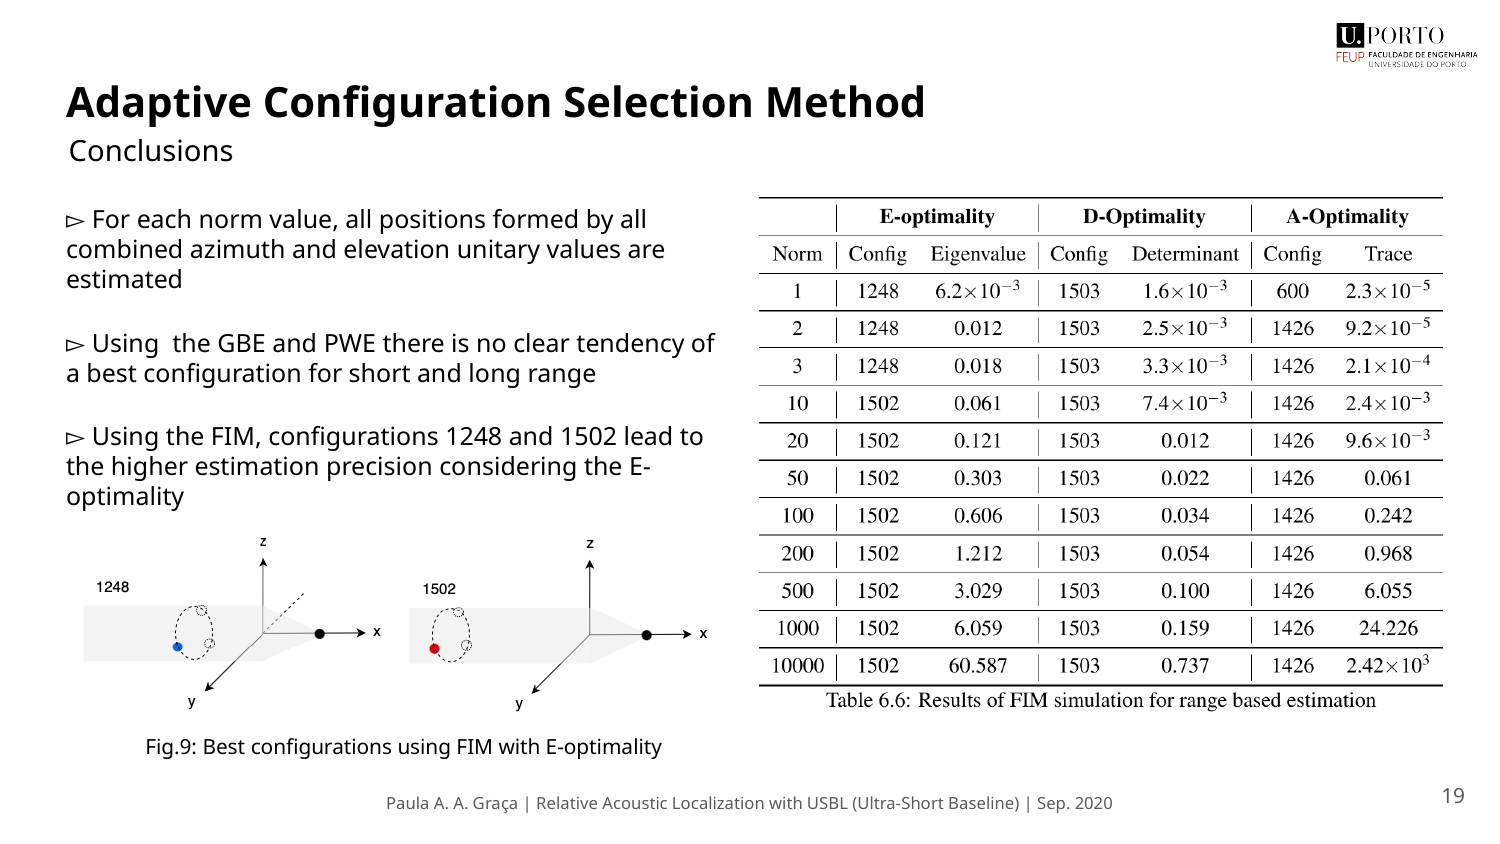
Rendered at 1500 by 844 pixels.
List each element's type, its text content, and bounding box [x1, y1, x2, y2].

text_box Fig.9: Best configurations using FIM with E-optimality [76, 718, 731, 771]
picture [1333, 19, 1481, 71]
slide_number ‹#› [1389, 764, 1480, 830]
picture [74, 531, 391, 715]
title Adaptive Configuration Selection Method [51, 60, 1449, 155]
picture [407, 531, 724, 715]
title Conclusions [53, 117, 1452, 189]
list ▻ For each norm value, all positions formed by all combined azimuth and elevation unitary values are estimated ▻ Using the GBE and PWE there is no clear tendency of a best configuration for short and long range ▻ Using the FIM, configurations 1248 and 1502 lead to the higher estimation precision considering the E-optimality [51, 189, 742, 755]
list Paula A. A. Graça | Relative Acoustic Localization with USBL (Ultra-Short Baseline) | Sep. 2020 [99, 774, 1401, 840]
picture [751, 188, 1453, 716]
